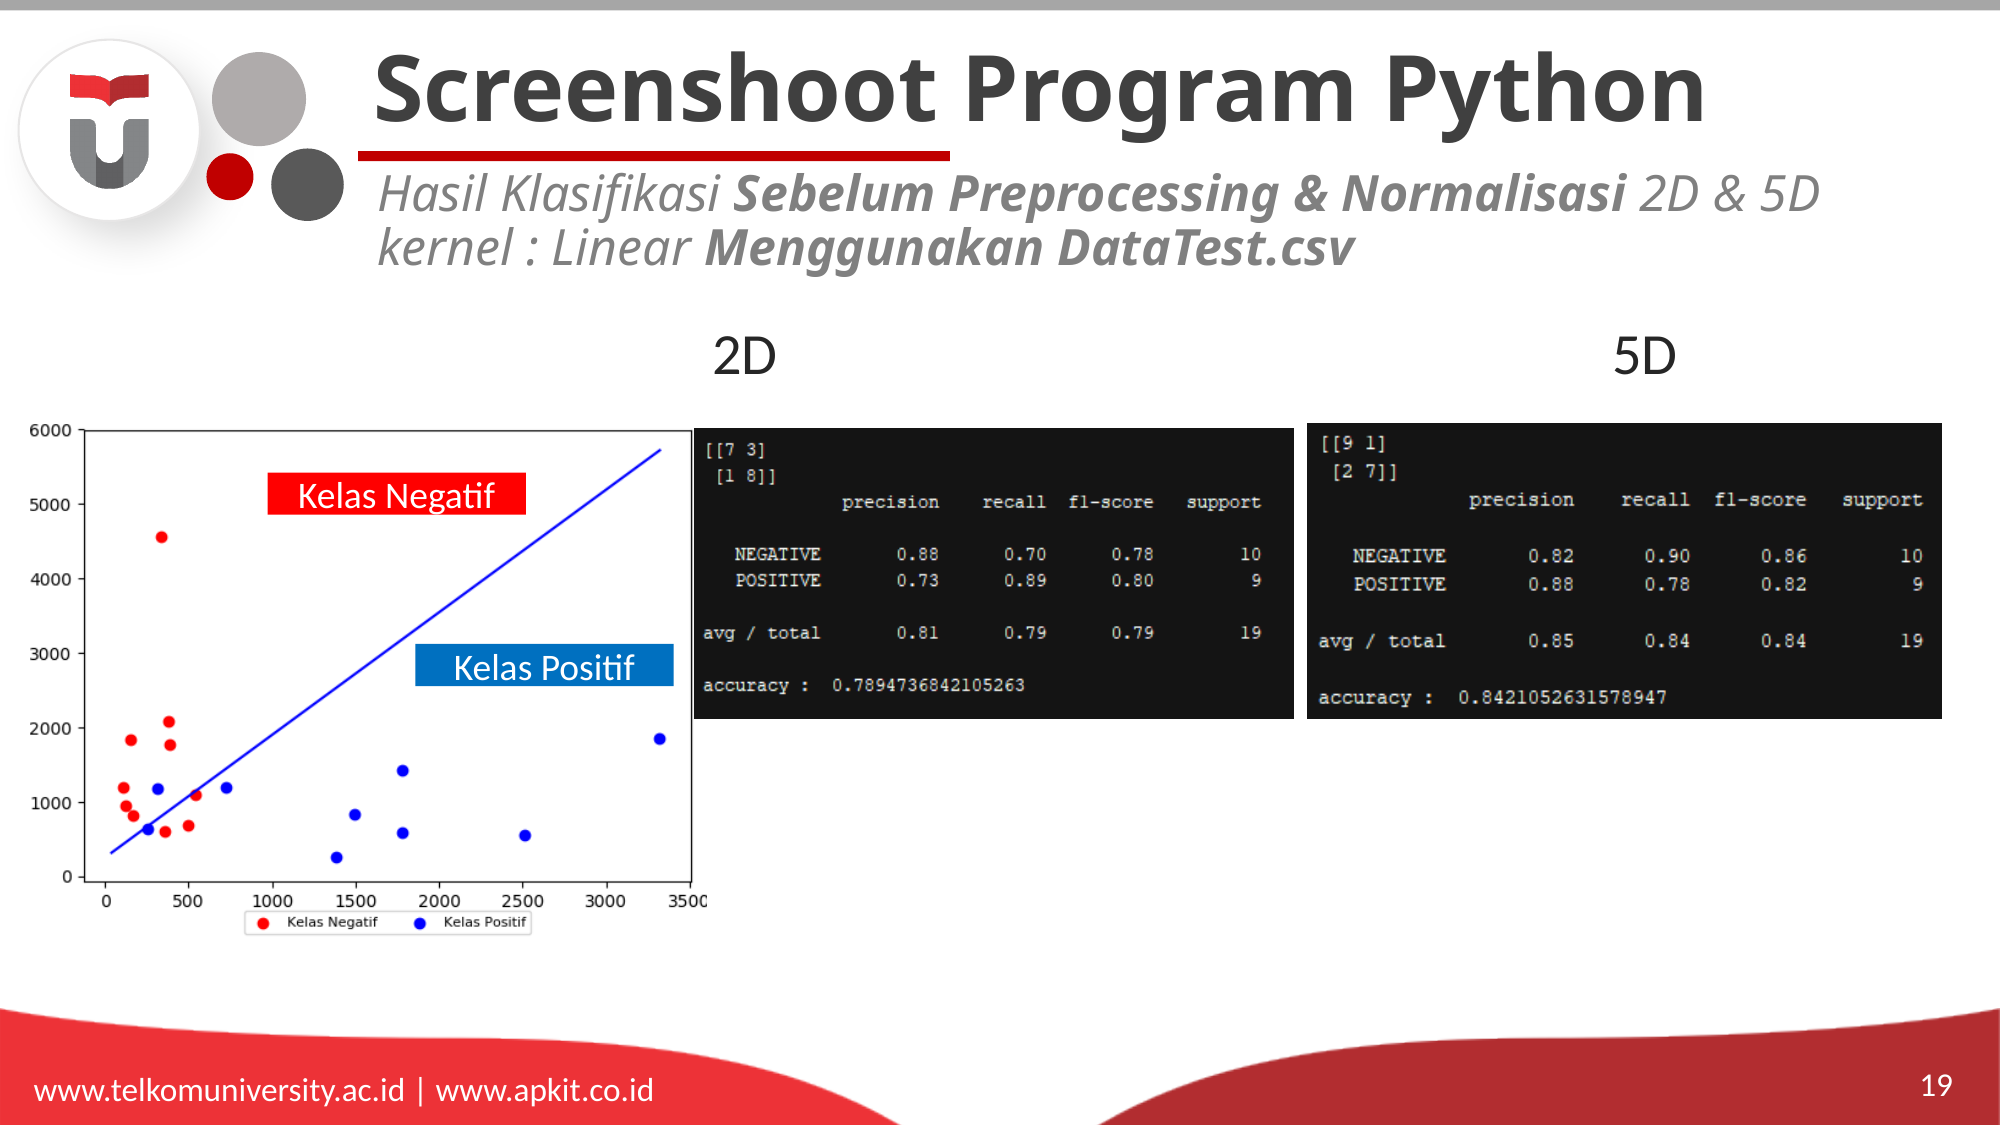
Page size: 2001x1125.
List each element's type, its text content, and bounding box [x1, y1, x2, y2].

picture [69, 74, 149, 190]
slide_number 19 [1517, 1053, 1968, 1114]
list 2D 5D [97, 317, 1900, 1014]
picture [18, 412, 1294, 939]
picture [1307, 423, 1942, 719]
list Hasil Klasifikasi Sebelum Preprocessing & Normalisasi 2D & 5D kernel : Linear Menggunakan DataTest.csv [362, 160, 1900, 338]
title Screenshoot Program Python [358, 39, 1900, 144]
footer www.telkomuniversity.ac.id | www.apkit.co.id [18, 1053, 813, 1124]
picture [0, 1008, 2000, 1125]
